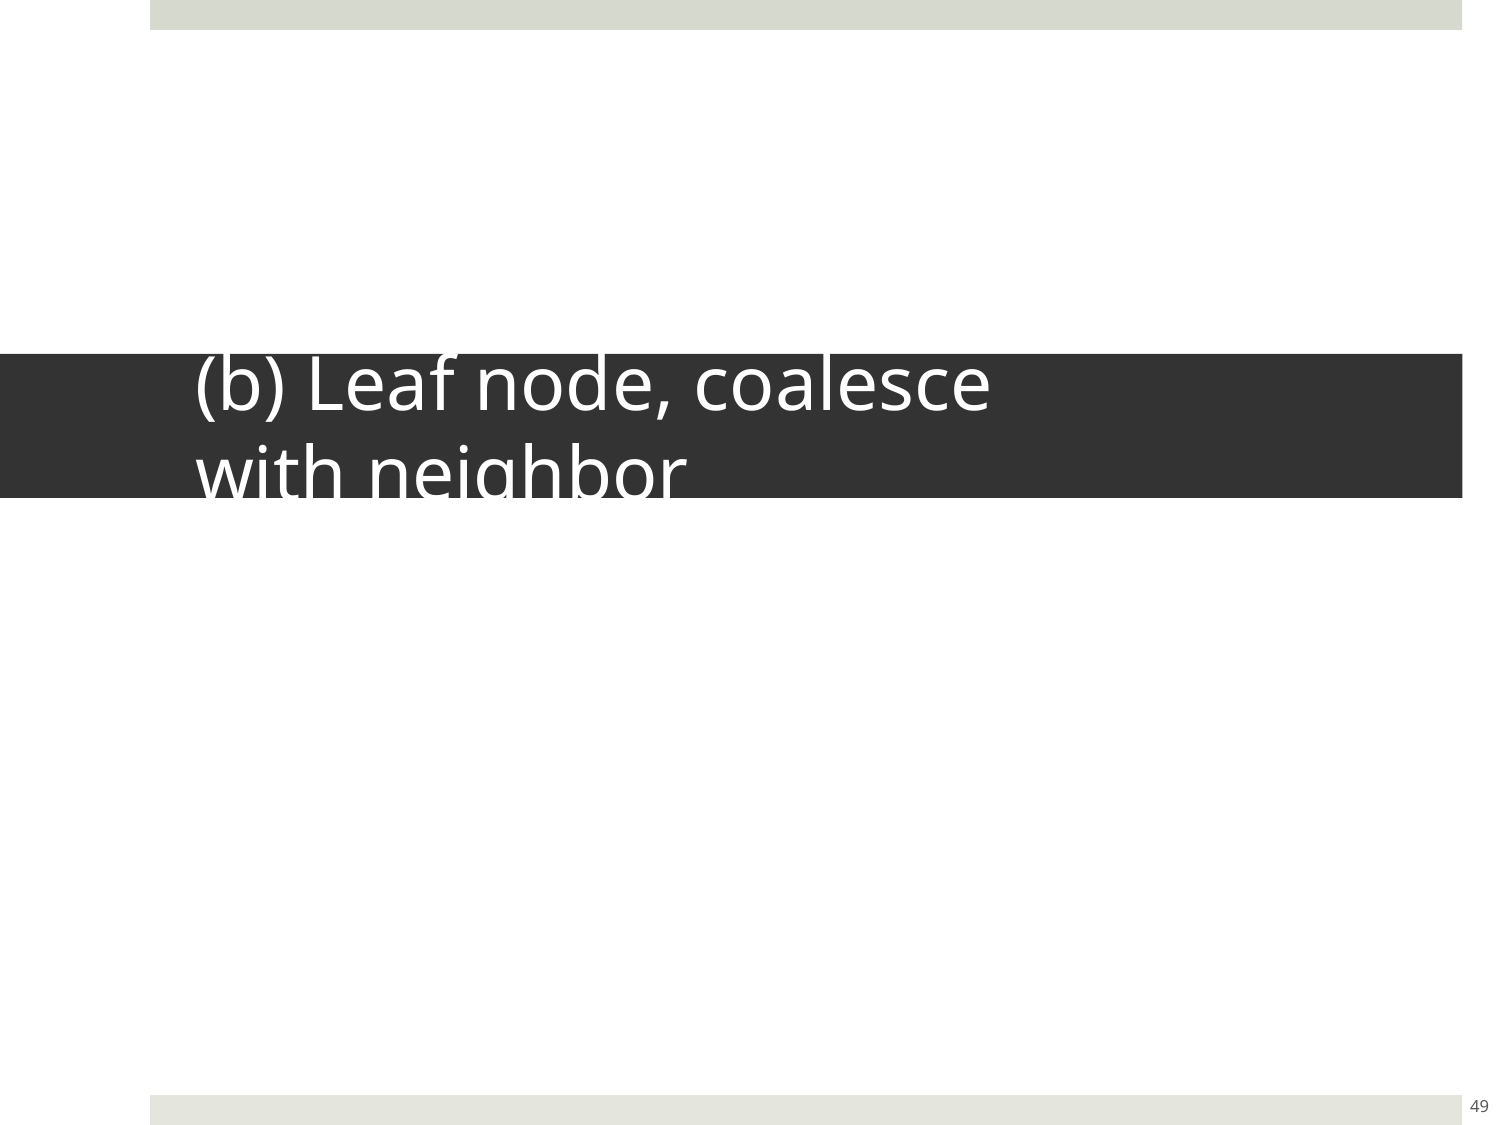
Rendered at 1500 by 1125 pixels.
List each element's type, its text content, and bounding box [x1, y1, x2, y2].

slide_number 49 [1441, 1077, 1500, 1125]
title (b) Leaf node, coalesce with neighbor [0, 353, 1463, 498]
